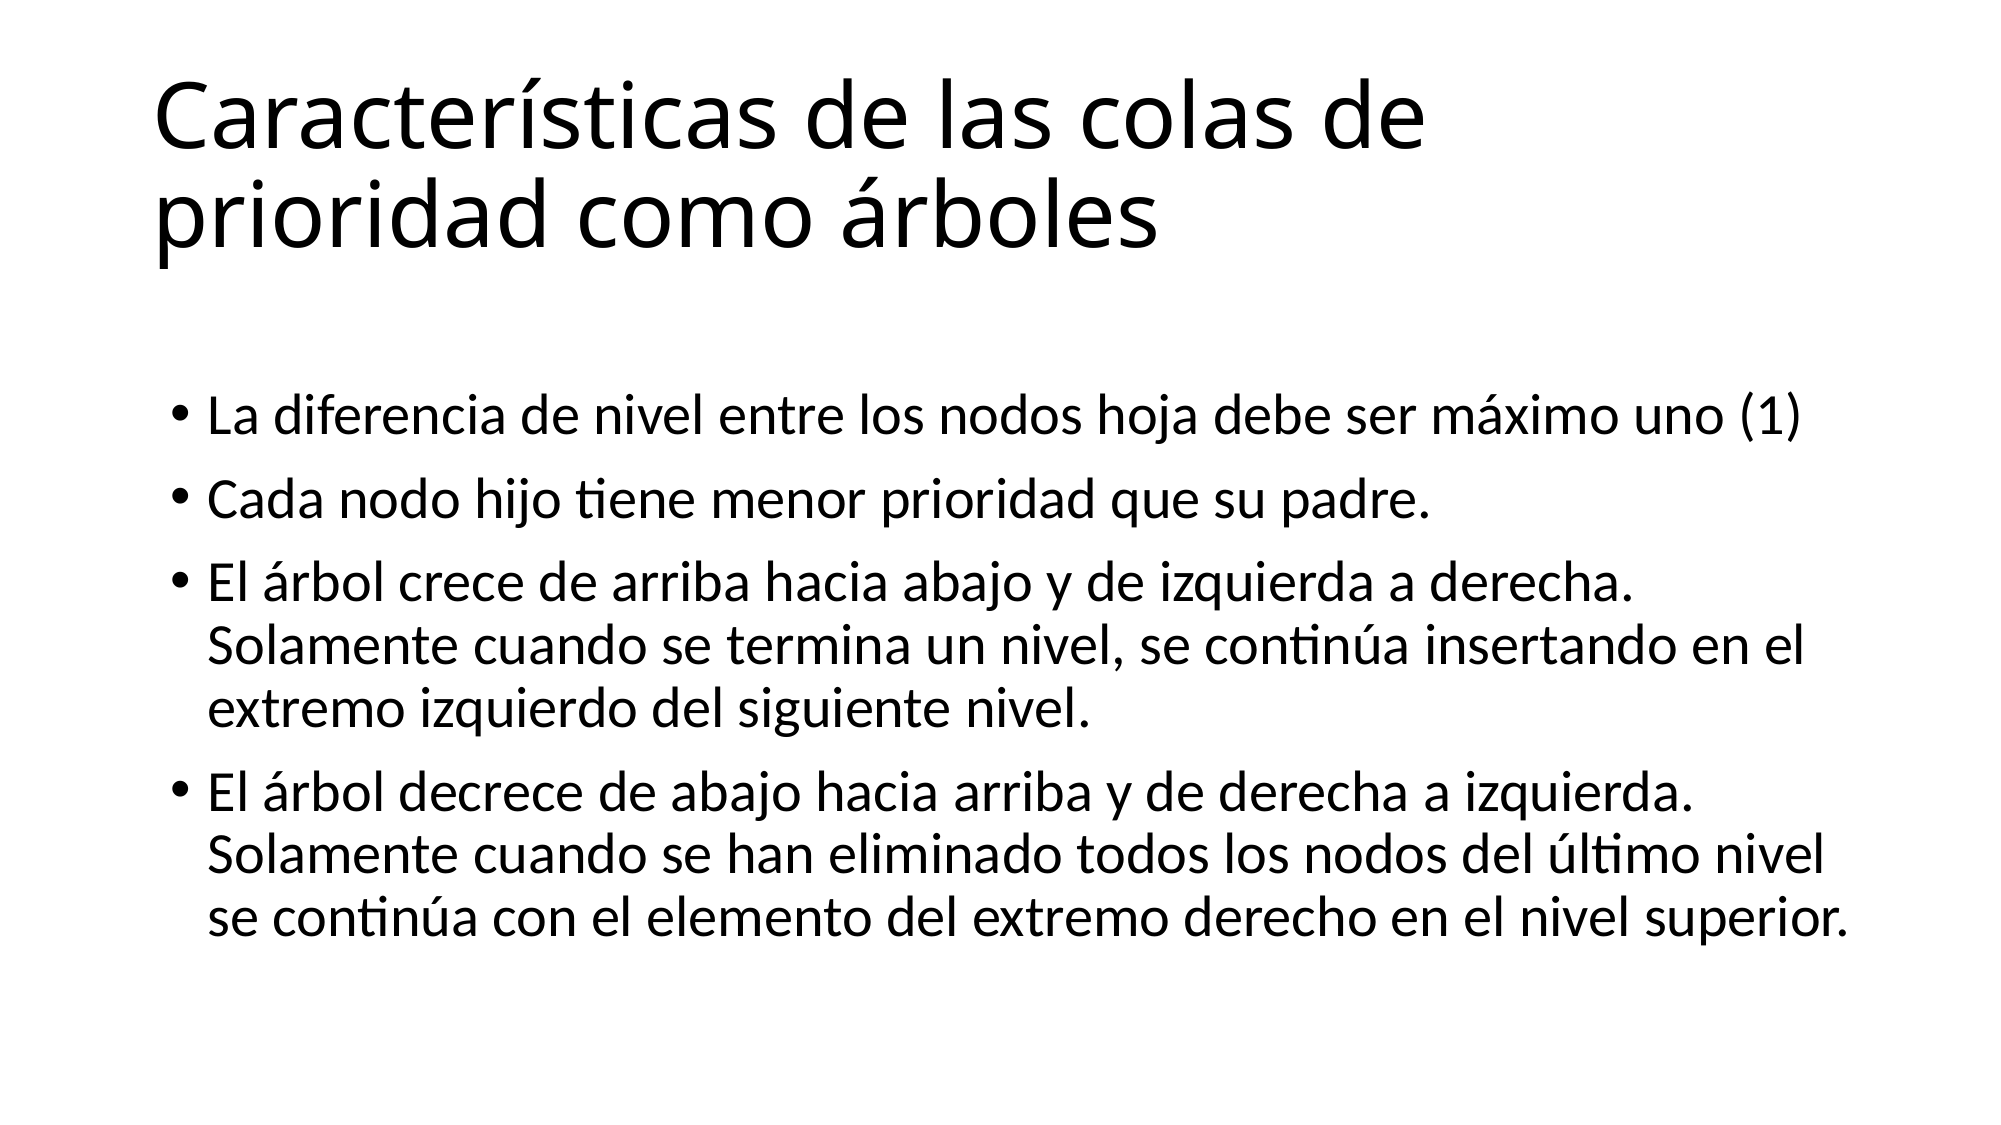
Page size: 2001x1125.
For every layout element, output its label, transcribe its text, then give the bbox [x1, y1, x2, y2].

title Características de las colas de prioridad como árboles [137, 59, 1863, 278]
list La diferencia de nivel entre los nodos hoja debe ser máximo uno (1) Cada nodo hijo tiene menor prioridad que su padre. El árbol crece de arriba hacia abajo y de izquierda a derecha. Solamente cuando se termina un nivel, se continúa insertando en el extremo izquierdo del siguiente nivel. El árbol decrece de abajo hacia arriba y de derecha a izquierda. Solamente cuando se han eliminado todos los nodos del último nivel se continúa con el elemento del extremo derecho en el nivel superior. [155, 376, 1881, 1091]
